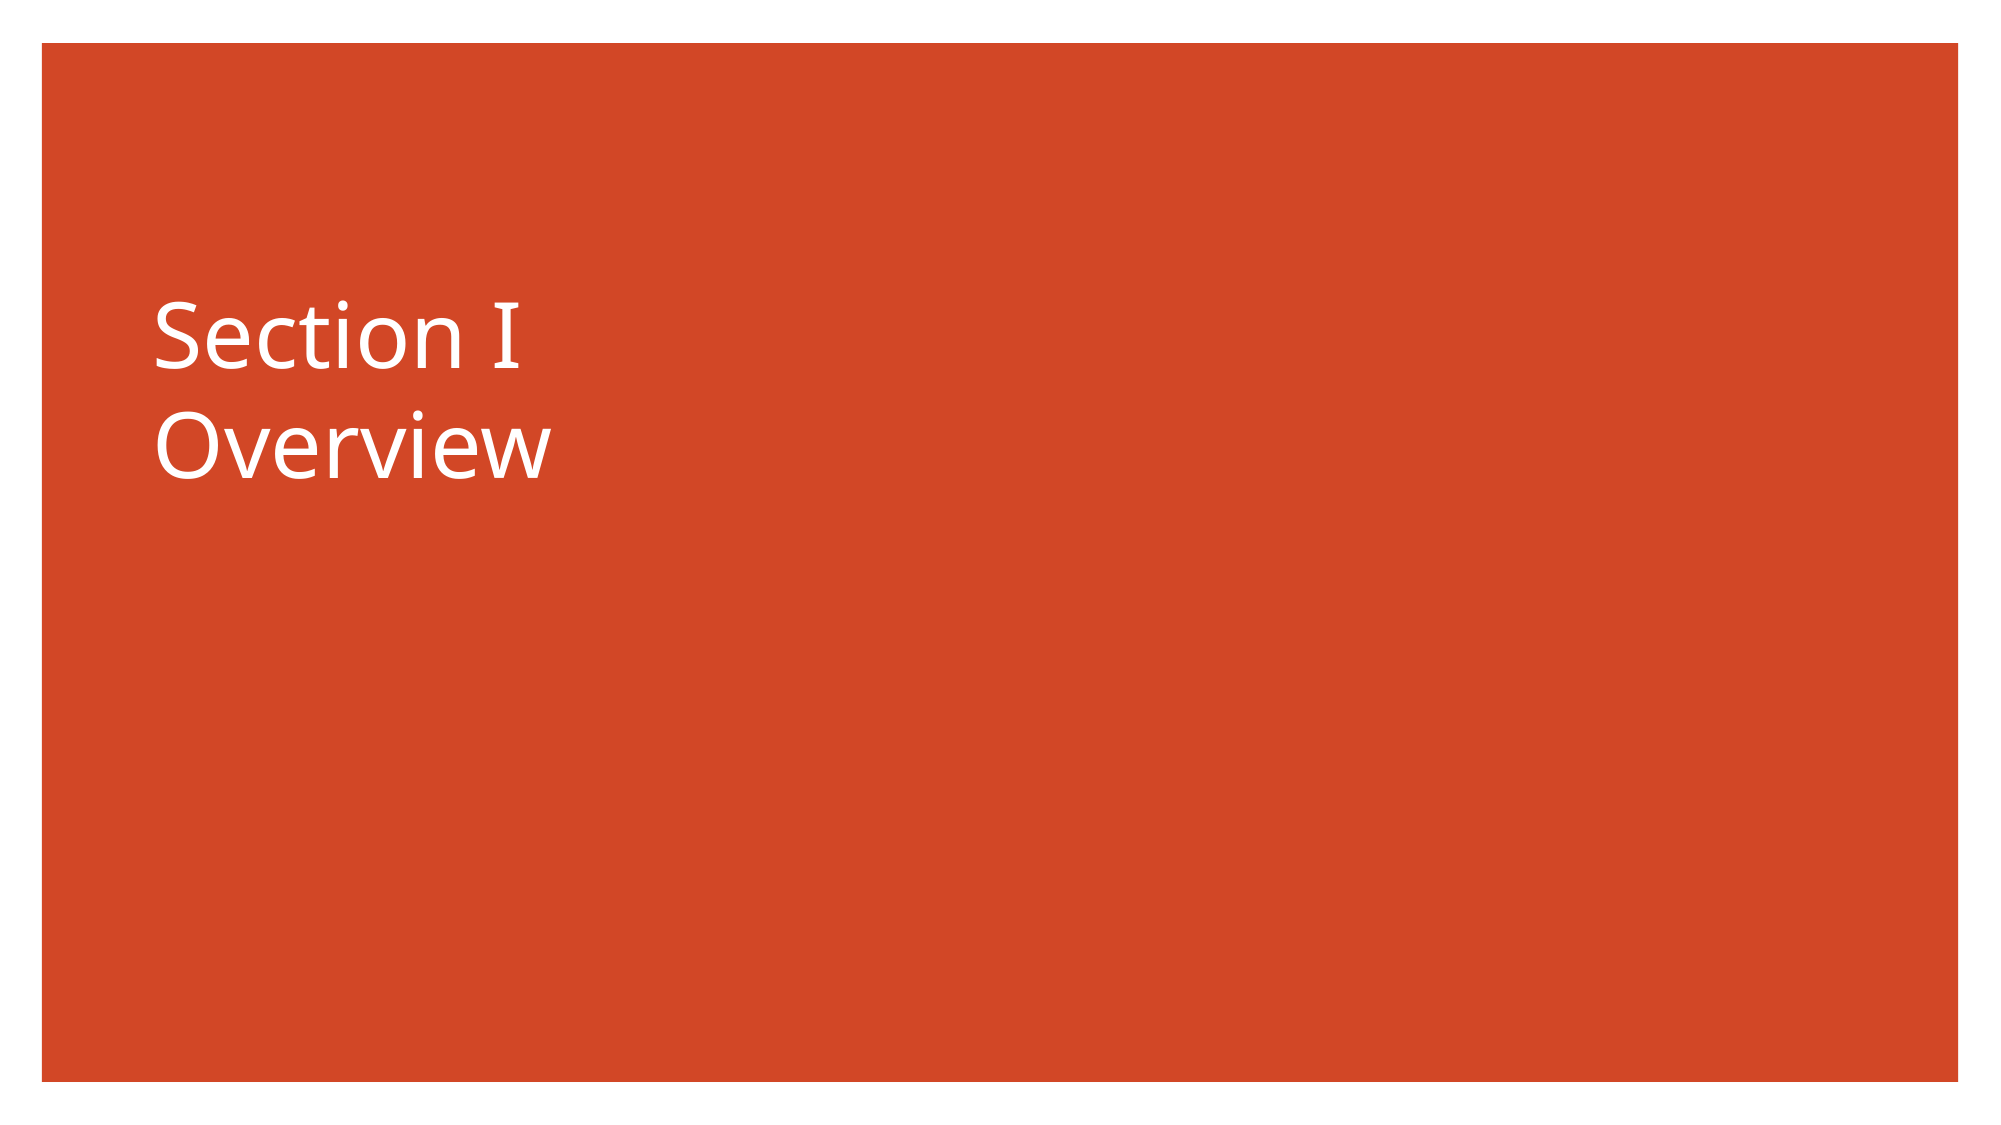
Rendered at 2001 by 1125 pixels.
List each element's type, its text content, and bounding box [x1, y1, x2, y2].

title Section I Overview [137, 190, 1863, 583]
